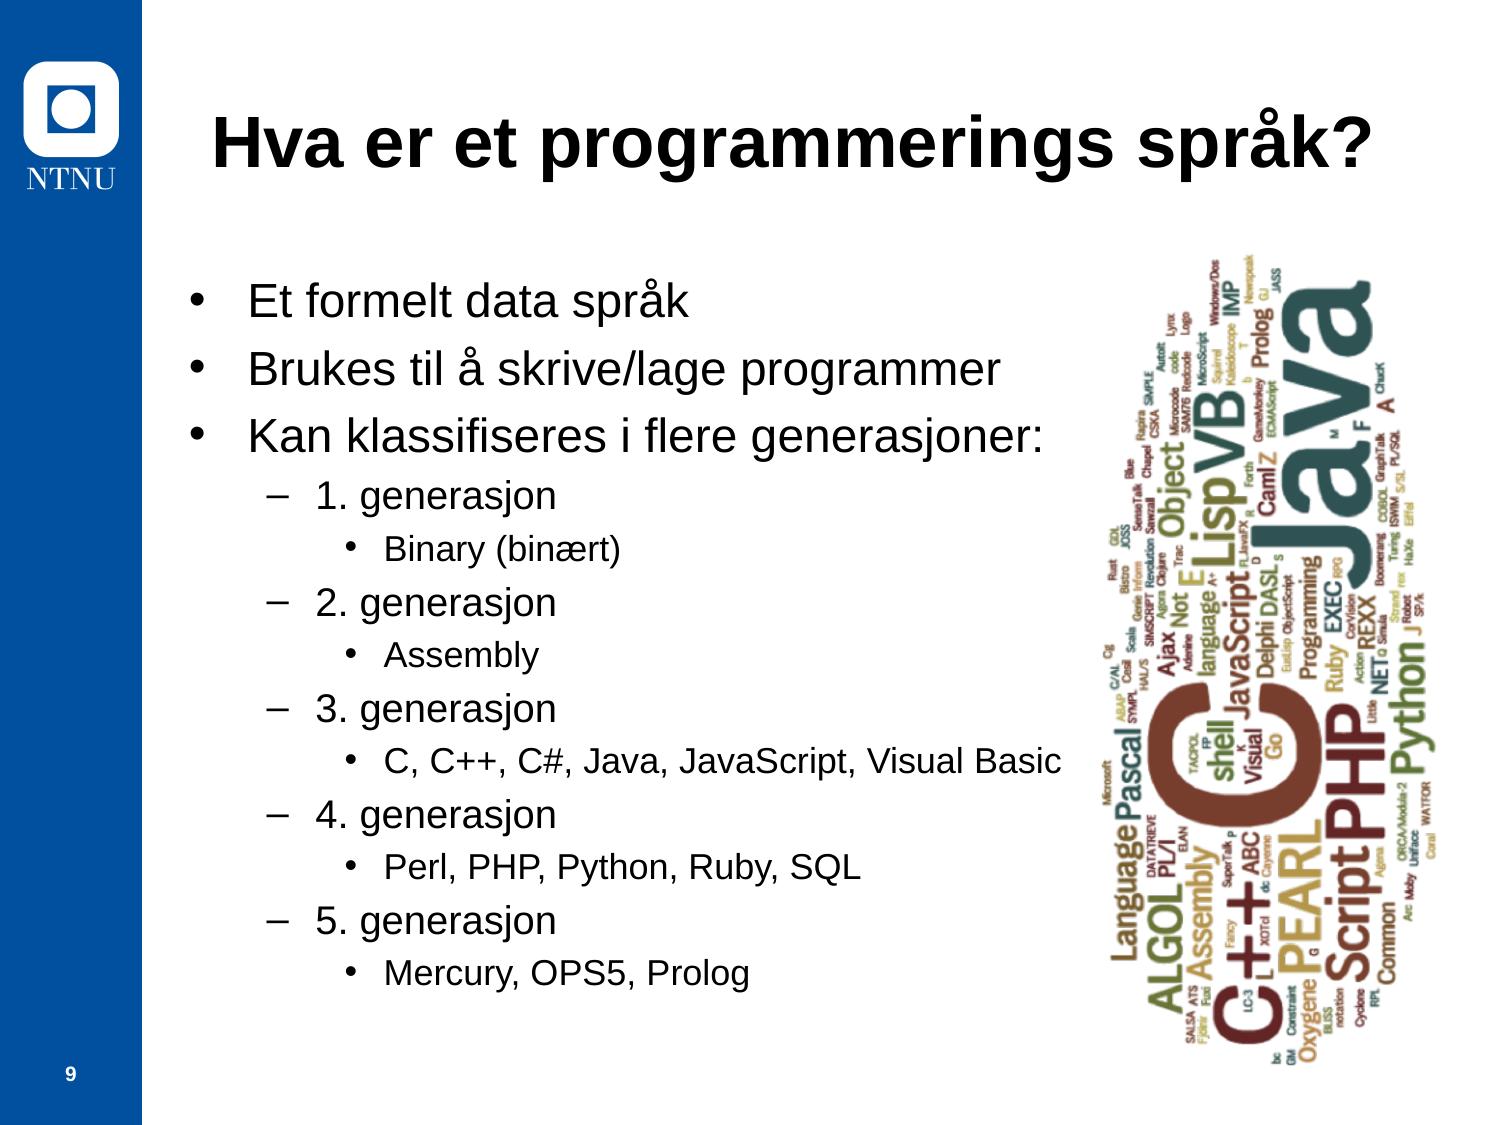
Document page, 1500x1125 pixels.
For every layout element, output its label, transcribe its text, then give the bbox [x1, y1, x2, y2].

list Et formelt data språk Brukes til å skrive/lage programmer Kan klassifiseres i flere generasjoner: 1. generasjon Binary (binært) 2. generasjon Assembly 3. generasjon C, C++, C#, Java, JavaScript, Visual Basic 4. generasjon Perl, PHP, Python, Ruby, SQL 5. generasjon Mercury, OPS5, Prolog [173, 262, 1087, 1080]
title Hva er et programmerings språk? [195, 45, 1412, 233]
picture [0, 0, 142, 1125]
picture [860, 246, 1500, 1066]
